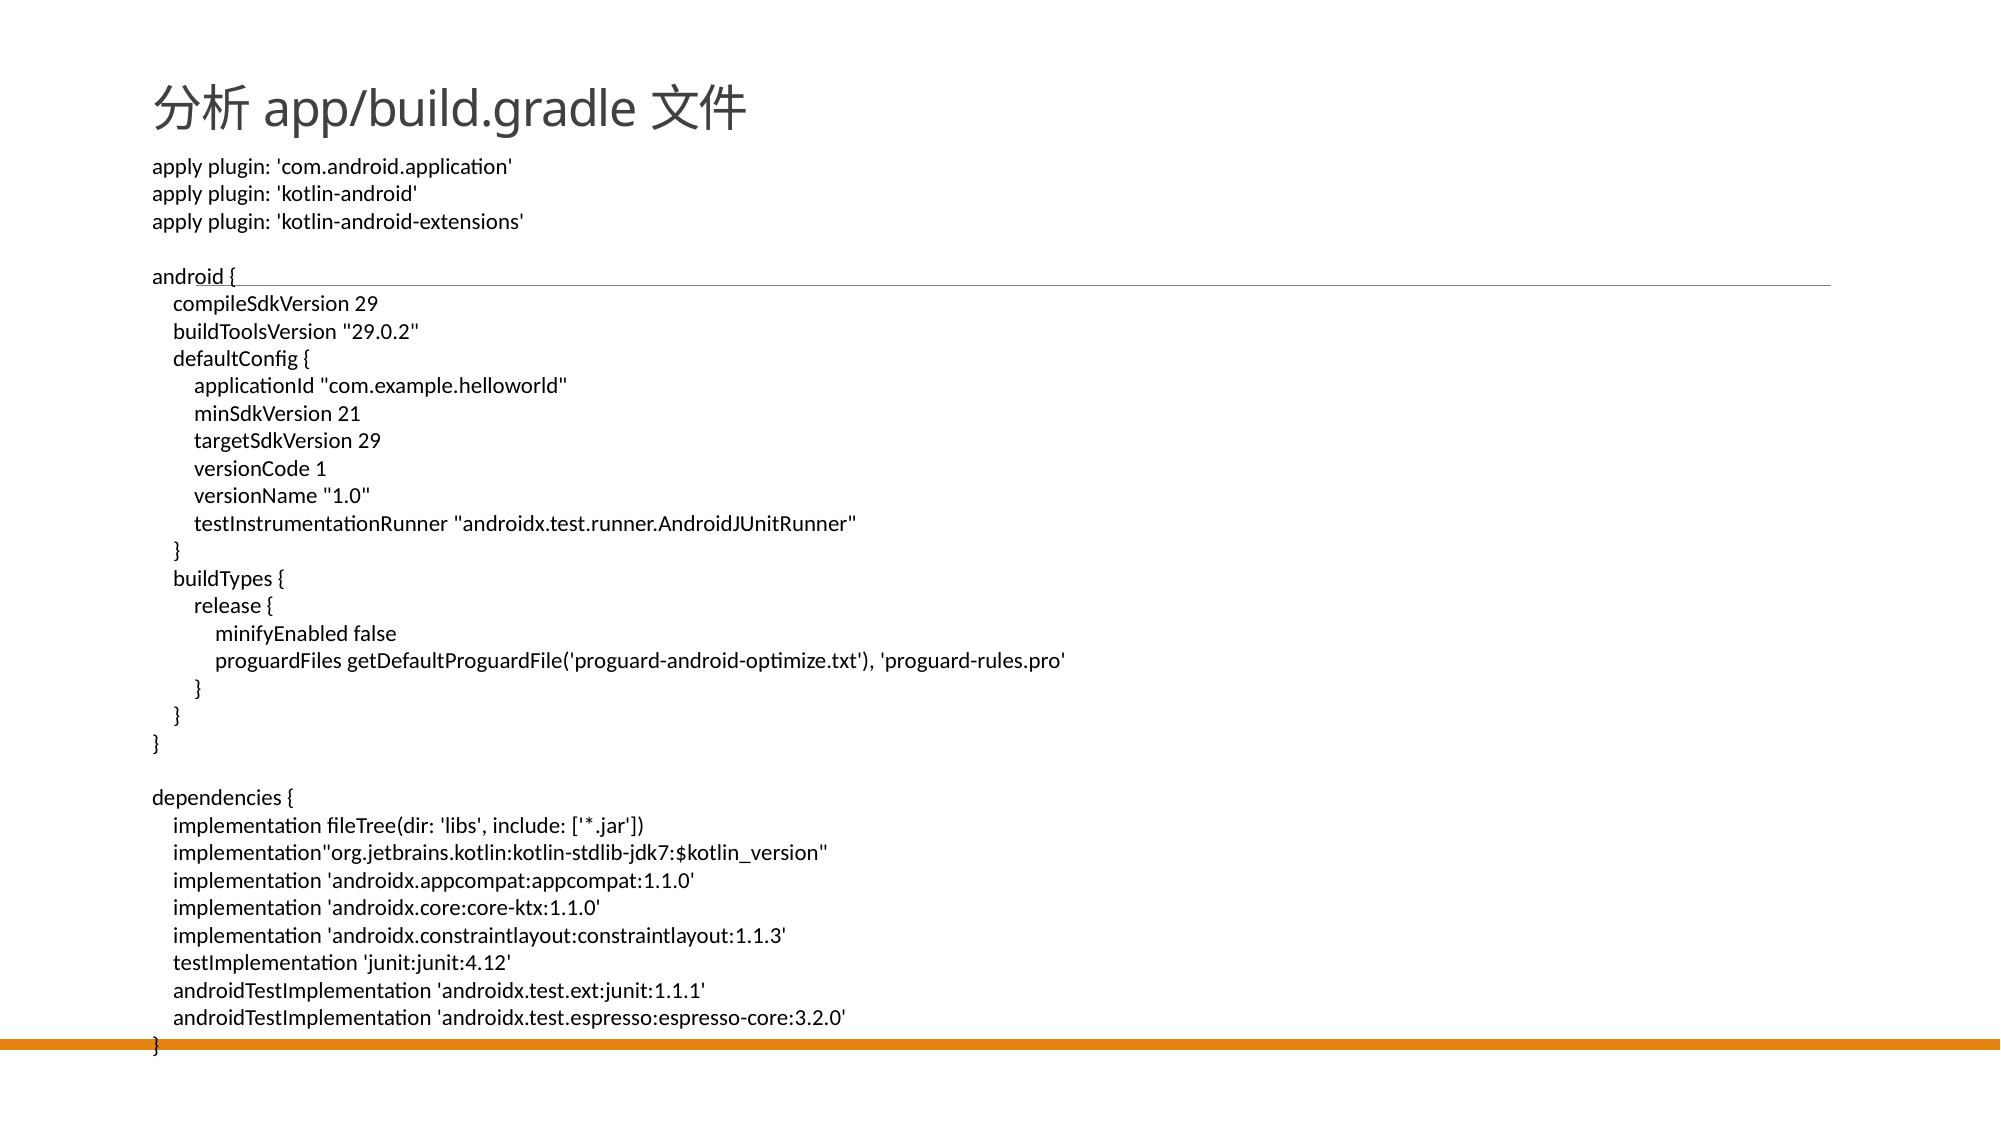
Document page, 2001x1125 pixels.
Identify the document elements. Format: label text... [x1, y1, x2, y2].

text_box apply plugin: 'com.android.application' apply plugin: 'kotlin-android' apply plugin: 'kotlin-android-extensions' android { compileSdkVersion 29 buildToolsVersion "29.0.2" defaultConfig { applicationId "com.example.helloworld" minSdkVersion 21 targetSdkVersion 29 versionCode 1 versionName "1.0" testInstrumentationRunner "androidx.test.runner.AndroidJUnitRunner" } buildTypes { release { minifyEnabled false proguardFiles getDefaultProguardFile('proguard-android-optimize.txt'), 'proguard-rules.pro' } } } dependencies { implementation fileTree(dir: 'libs', include: ['*.jar']) implementation"org.jetbrains.kotlin:kotlin-stdlib-jdk7:$kotlin_version" implementation 'androidx.appcompat:appcompat:1.1.0' implementation 'androidx.core:core-ktx:1.1.0' implementation 'androidx.constraintlayout:constraintlayout:1.1.3' testImplementation 'junit:junit:4.12' androidTestImplementation 'androidx.test.ext:junit:1.1.1' androidTestImplementation 'androidx.test.espresso:espresso-core:3.2.0' } [137, 144, 1460, 1065]
title 分析app/build.gradle文件 [137, 59, 1863, 144]
